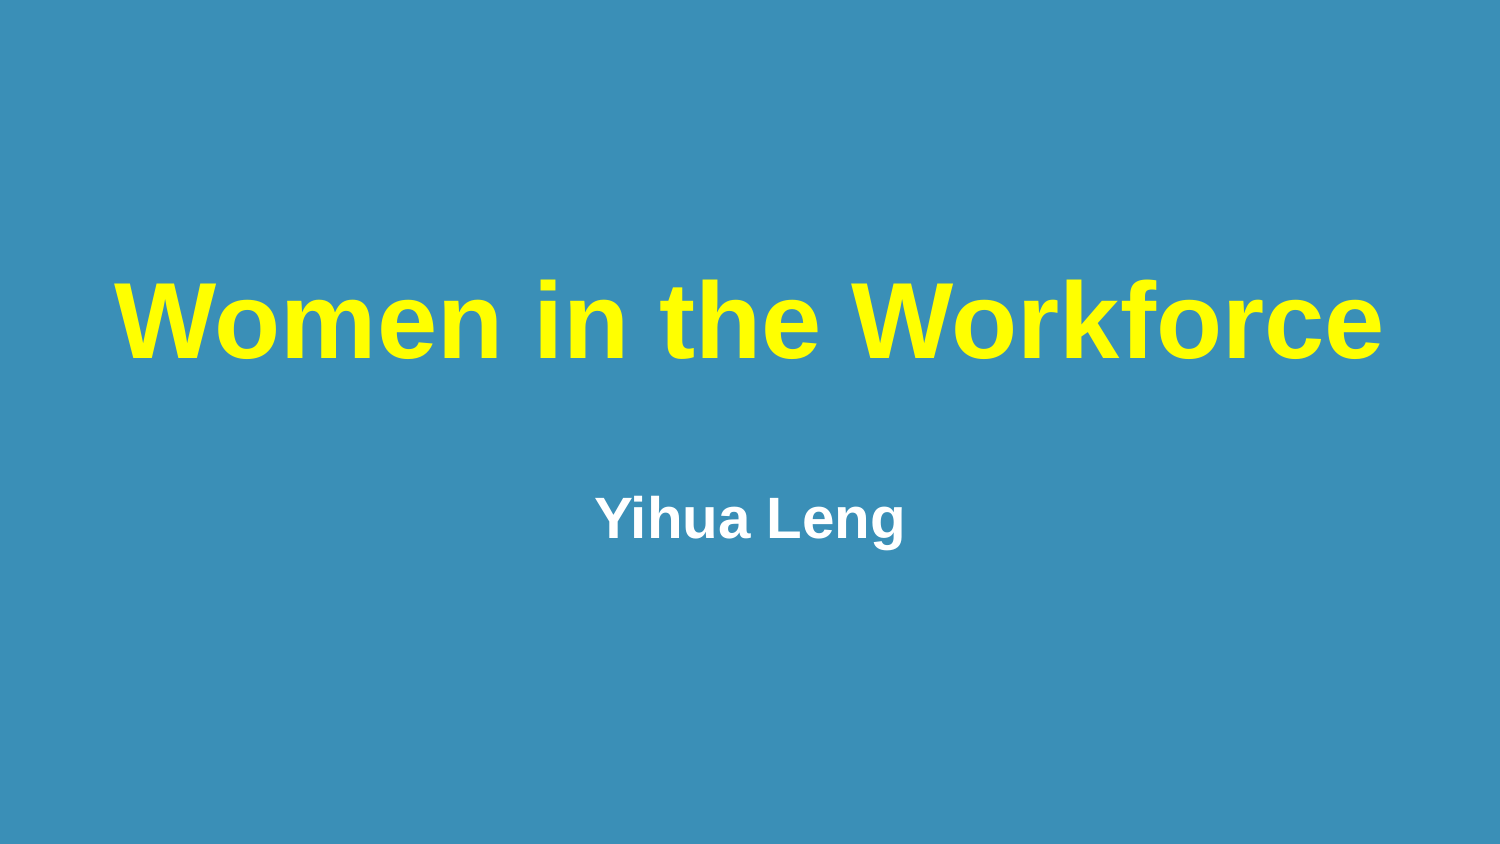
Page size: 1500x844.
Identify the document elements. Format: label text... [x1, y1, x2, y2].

subtitle Yihua Leng [51, 464, 1449, 595]
title Women in the Workforce [51, 203, 1449, 396]
